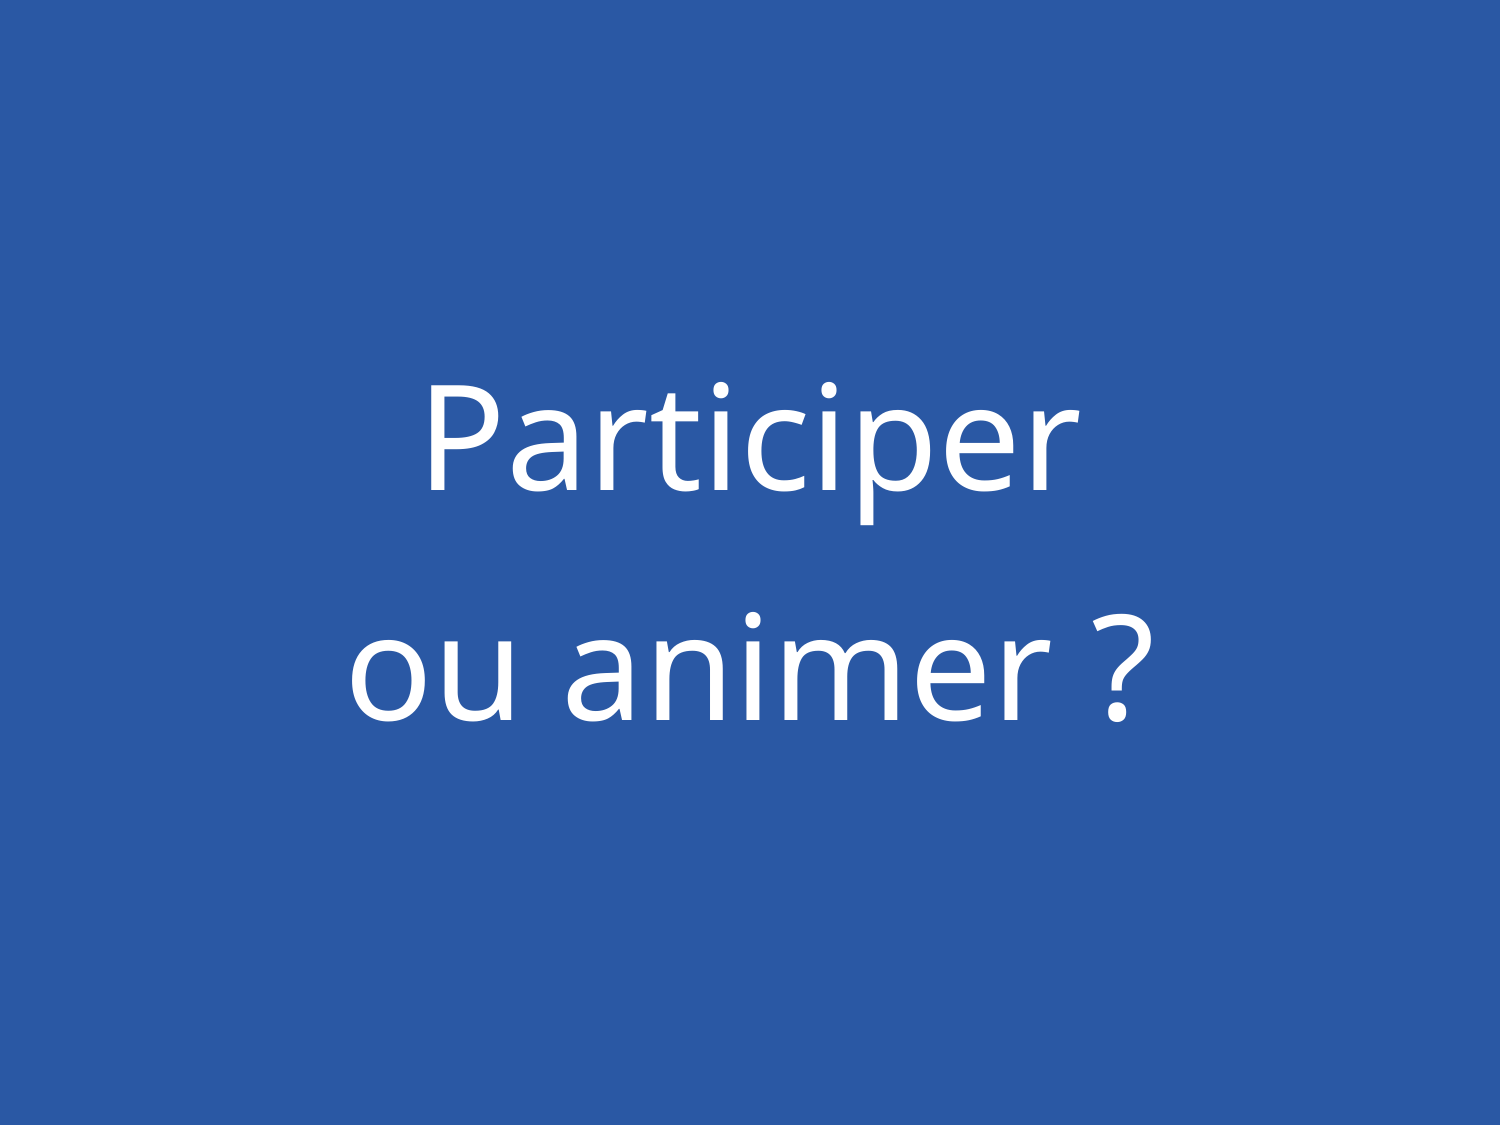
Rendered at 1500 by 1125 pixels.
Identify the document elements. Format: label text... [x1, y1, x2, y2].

list Participer ou animer ? [0, 326, 1500, 776]
